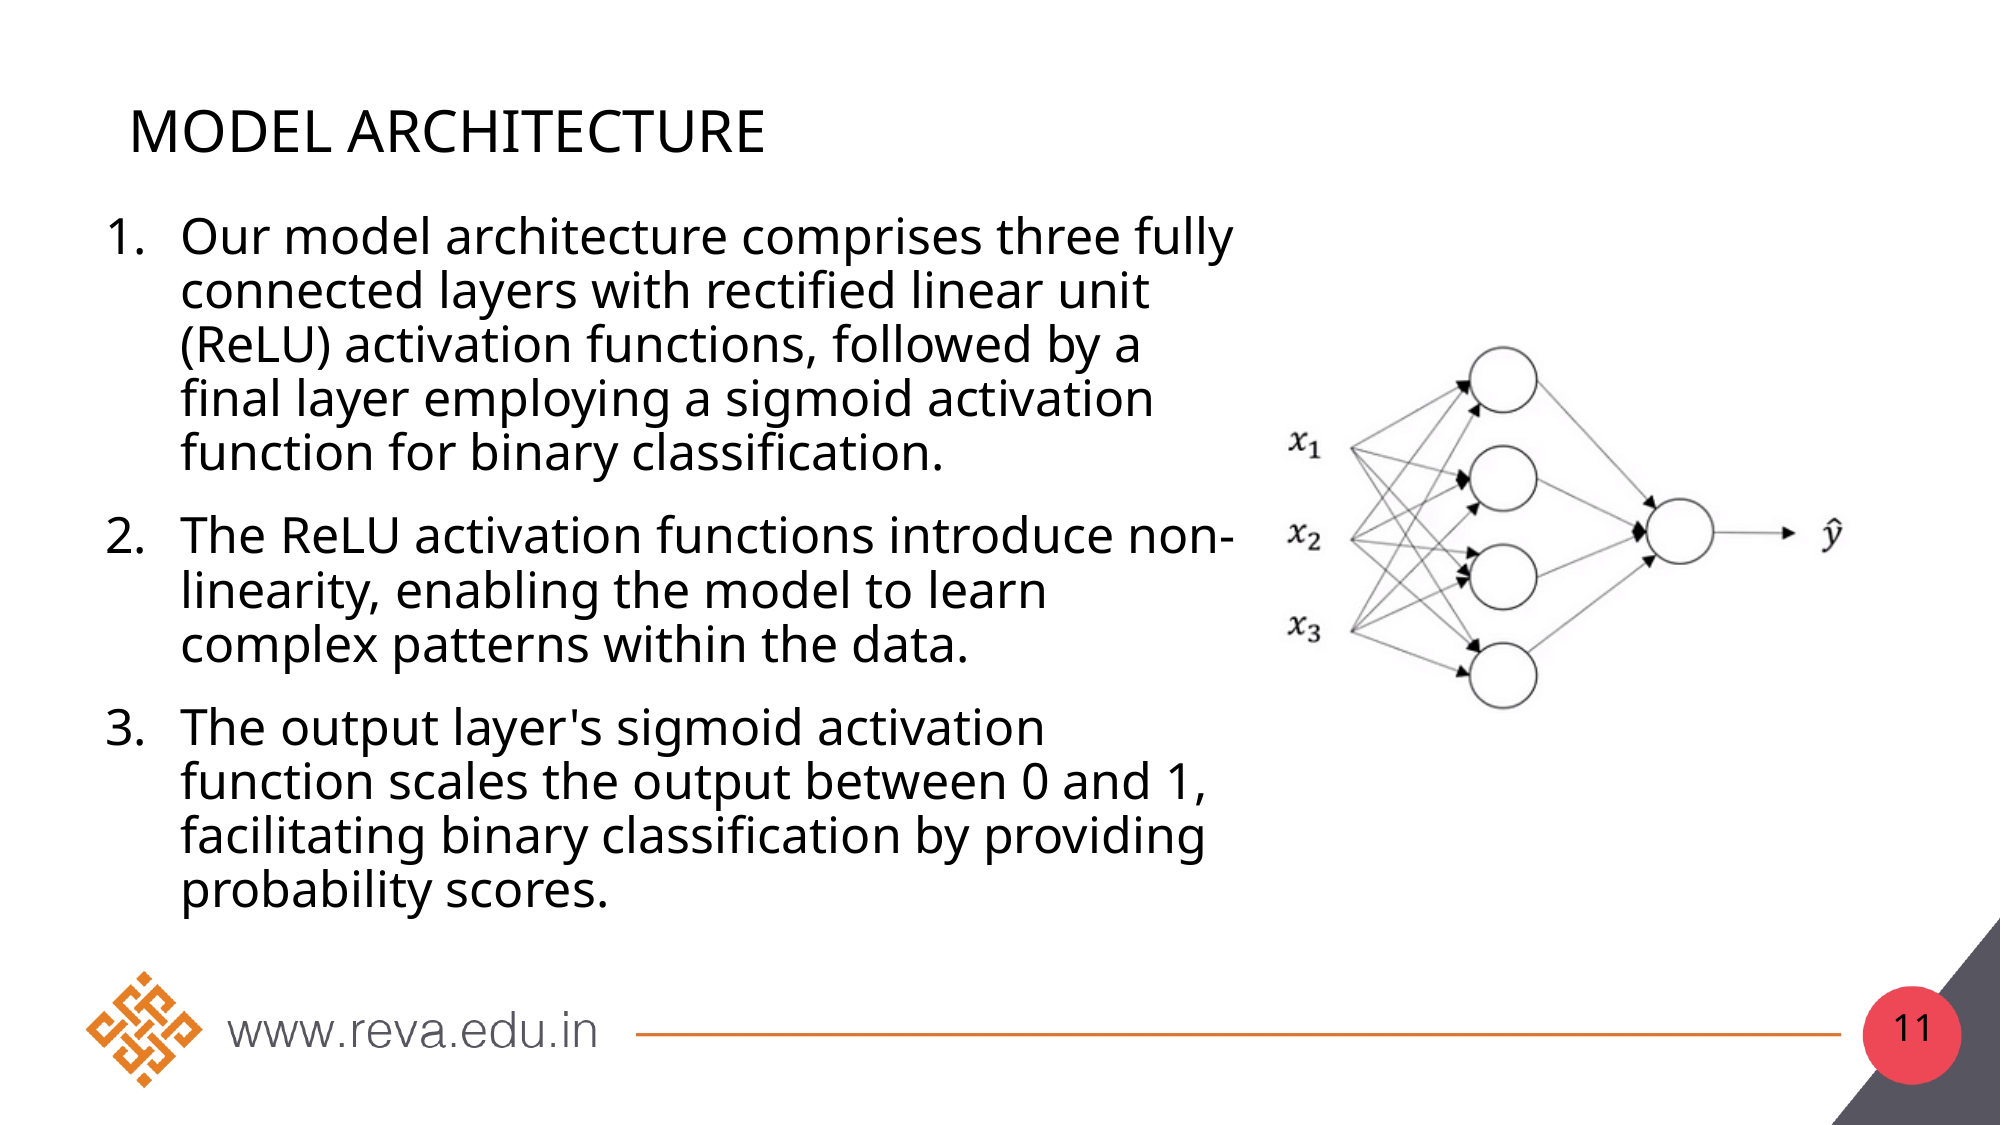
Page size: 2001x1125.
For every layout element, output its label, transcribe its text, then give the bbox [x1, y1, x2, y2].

slide_number 11 [1864, 999, 1963, 1060]
title Model architecture [114, 64, 1134, 203]
picture [0, 0, 2000, 1125]
list Our model architecture comprises three fully connected layers with rectified linear unit (ReLU) activation functions, followed by a final layer employing a sigmoid activation function for binary classification. The ReLU activation functions introduce non-linearity, enabling the model to learn complex patterns within the data. The output layer's sigmoid activation function scales the output between 0 and 1, facilitating binary classification by providing probability scores. [90, 204, 1260, 713]
